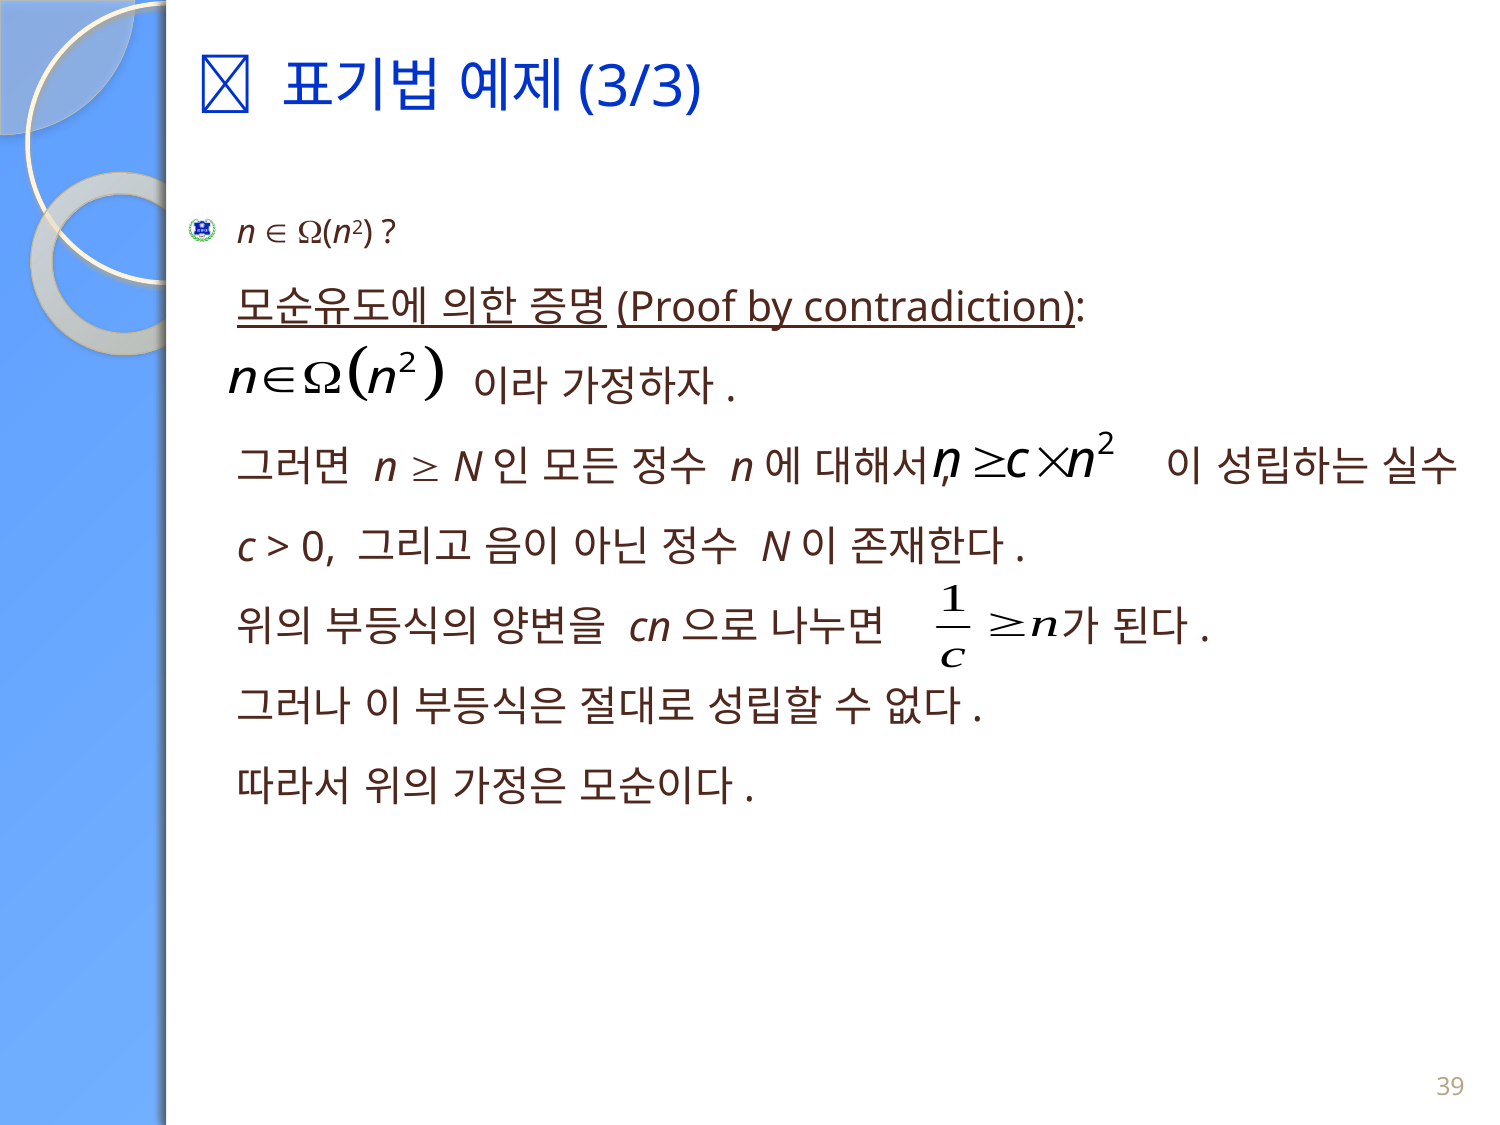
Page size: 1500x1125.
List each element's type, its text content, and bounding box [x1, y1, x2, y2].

slide_number 39 [1413, 1034, 1488, 1113]
text_box n  (n2) ? 모순유도에 의한 증명(Proof by contradiction): 이라 가정하자. 그러면 n  N인 모든 정수 n에 대해서, 이 성립하는 실수 c > 0, 그리고 음이 아닌 정수 N이 존재한다. 위의 부등식의 양변을 cn으로 나누면 가 된다. 그러나 이 부등식은 절대로 성립할 수 없다. 따라서 위의 가정은 모순이다. [183, 180, 1483, 817]
picture [188, 218, 216, 242]
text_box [923, 420, 1129, 494]
text_box  표기법 예제(3/3) [181, 40, 1270, 126]
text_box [926, 573, 1070, 677]
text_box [218, 337, 455, 427]
